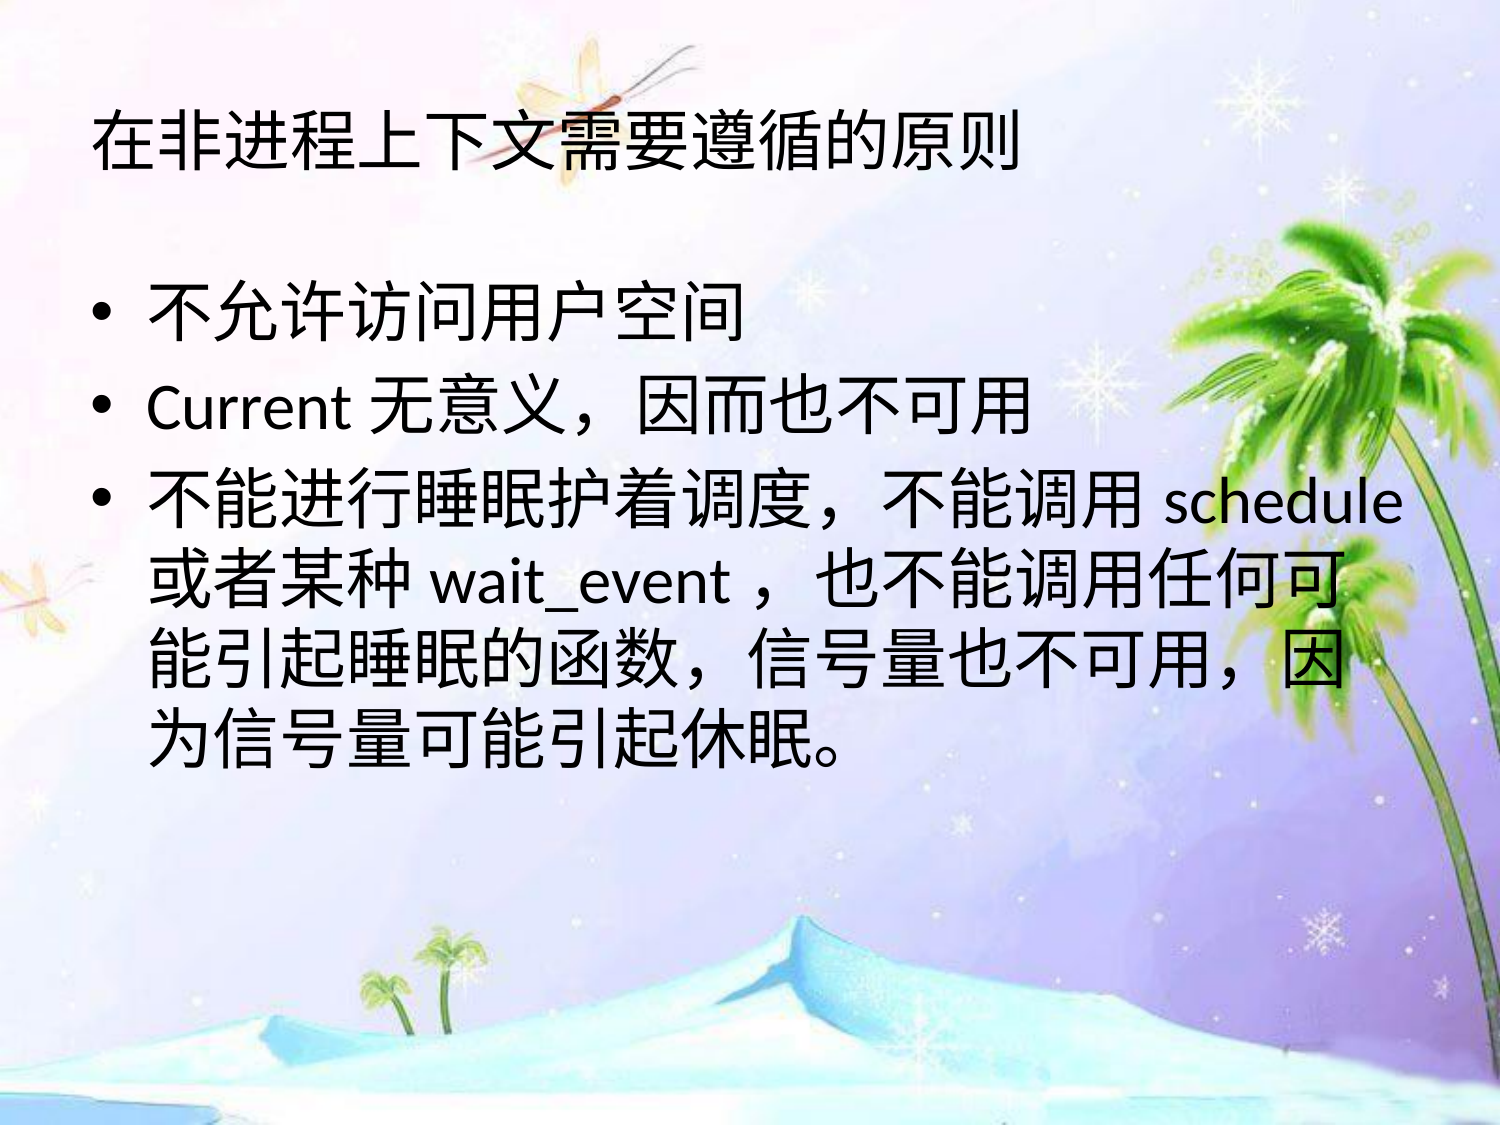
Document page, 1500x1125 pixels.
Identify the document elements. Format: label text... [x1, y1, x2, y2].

picture [0, 0, 1500, 1125]
list 不允许访问用户空间 Current无意义，因而也不可用 不能进行睡眠护着调度，不能调用schedule或者某种wait_event，也不能调用任何可能引起睡眠的函数，信号量也不可用，因为信号量可能引起休眠。 [75, 262, 1425, 1005]
title 在非进程上下文需要遵循的原则 [75, 45, 1425, 233]
